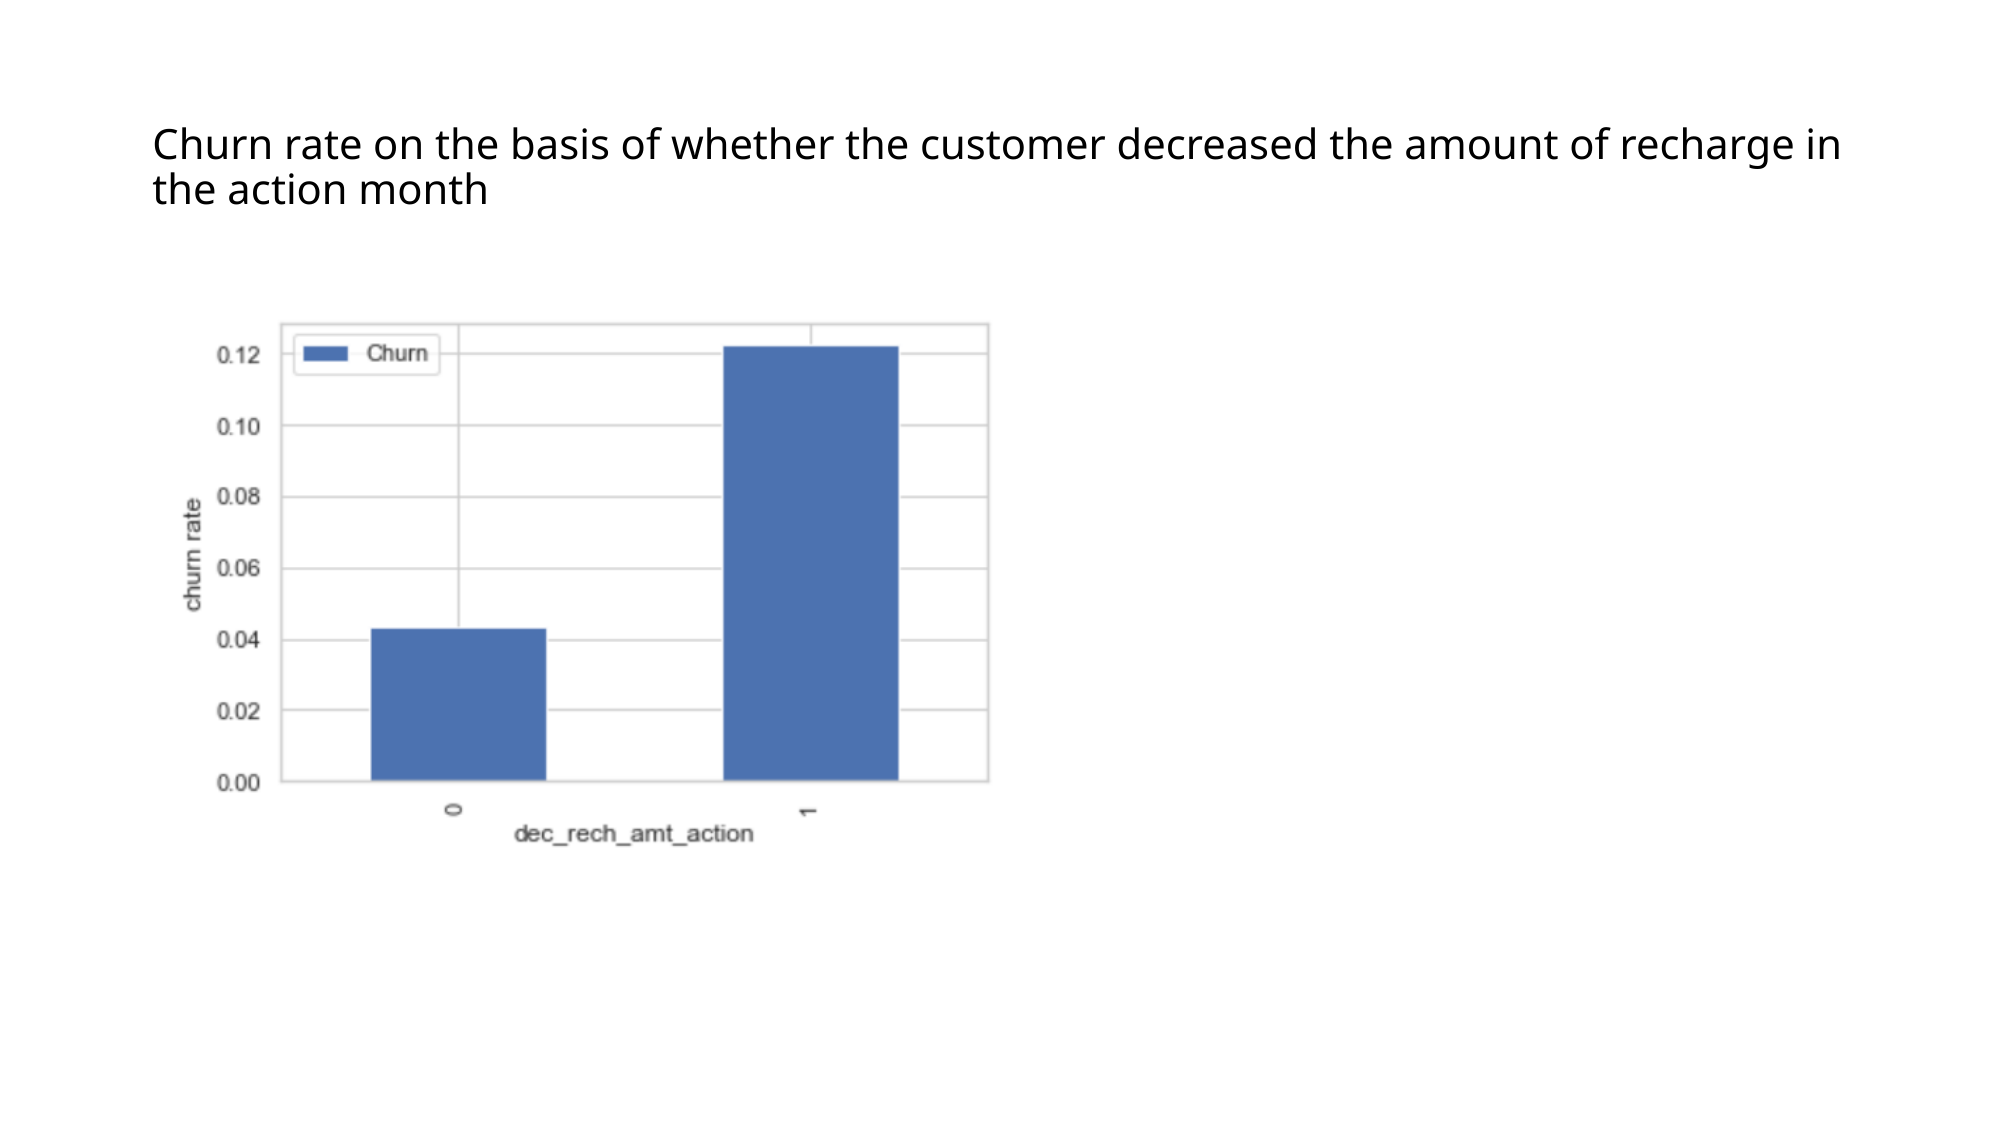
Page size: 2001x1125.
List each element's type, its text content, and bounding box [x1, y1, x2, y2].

title Churn rate on the basis of whether the customer decreased the amount of recharge in the action month [137, 59, 1863, 278]
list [161, 310, 1140, 860]
